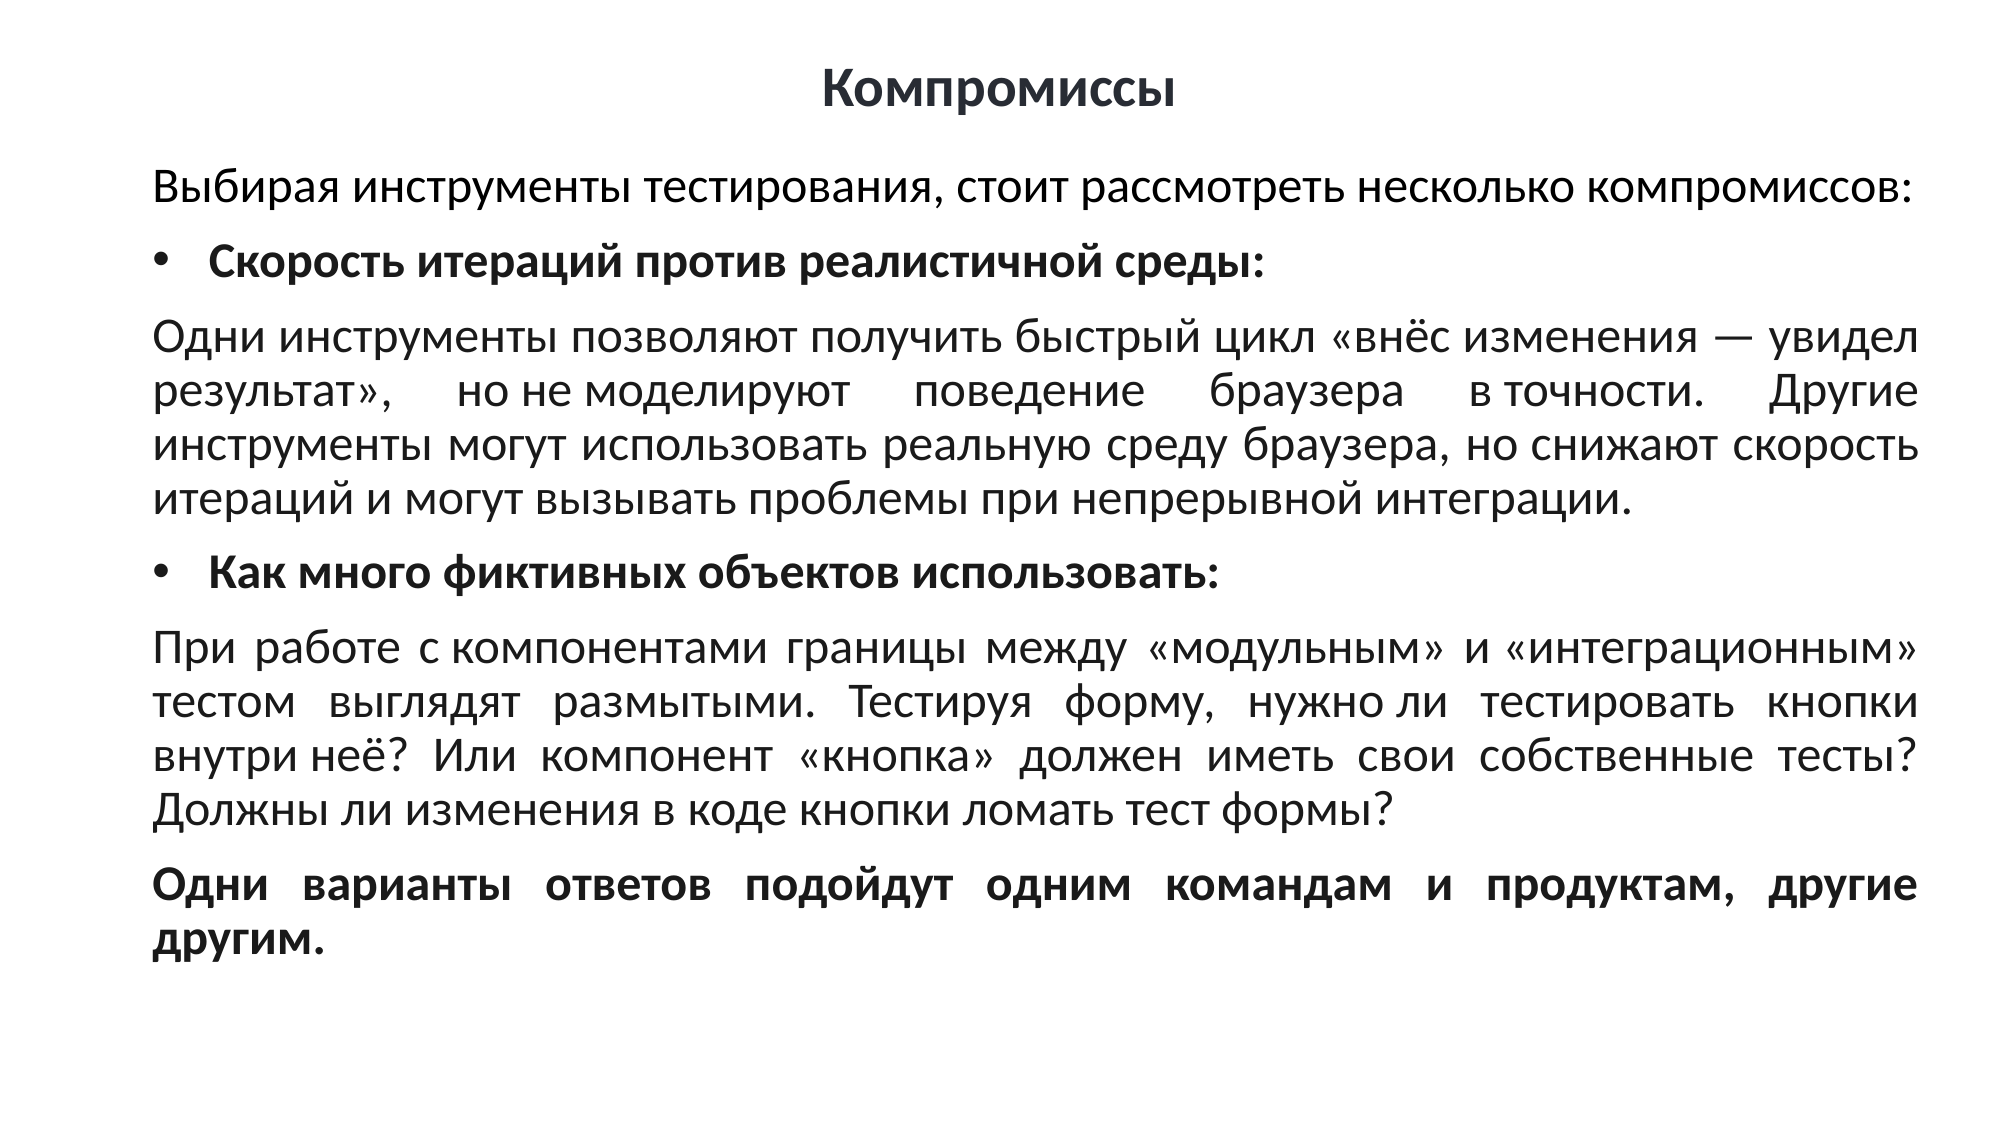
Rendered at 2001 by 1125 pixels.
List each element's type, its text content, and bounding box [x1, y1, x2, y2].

title Компромиссы [651, 48, 1349, 126]
list Выбирая инструменты тестирования, стоит рассмотреть несколько компромиссов: Скорость итераций против реалистичной среды: Одни инструменты позволяют получить быстрый цикл «внёс изменения — увидел результат», но не моделируют поведение браузера в точности. Другие инструменты могут использовать реальную среду браузера, но снижают скорость итераций и могут вызывать проблемы при непрерывной интеграции. Как много фиктивных объектов использовать: При работе с компонентами границы между «модульным» и «интеграционным» тестом выглядят размытыми. Тестируя форму, нужно ли тестировать кнопки внутри неё? Или компонент «кнопка» должен иметь свои собственные тесты? Должны ли изменения в коде кнопки ломать тест формы? Одни варианты ответов подойдут одним командам и продуктам, другие другим. [137, 151, 1935, 1078]
